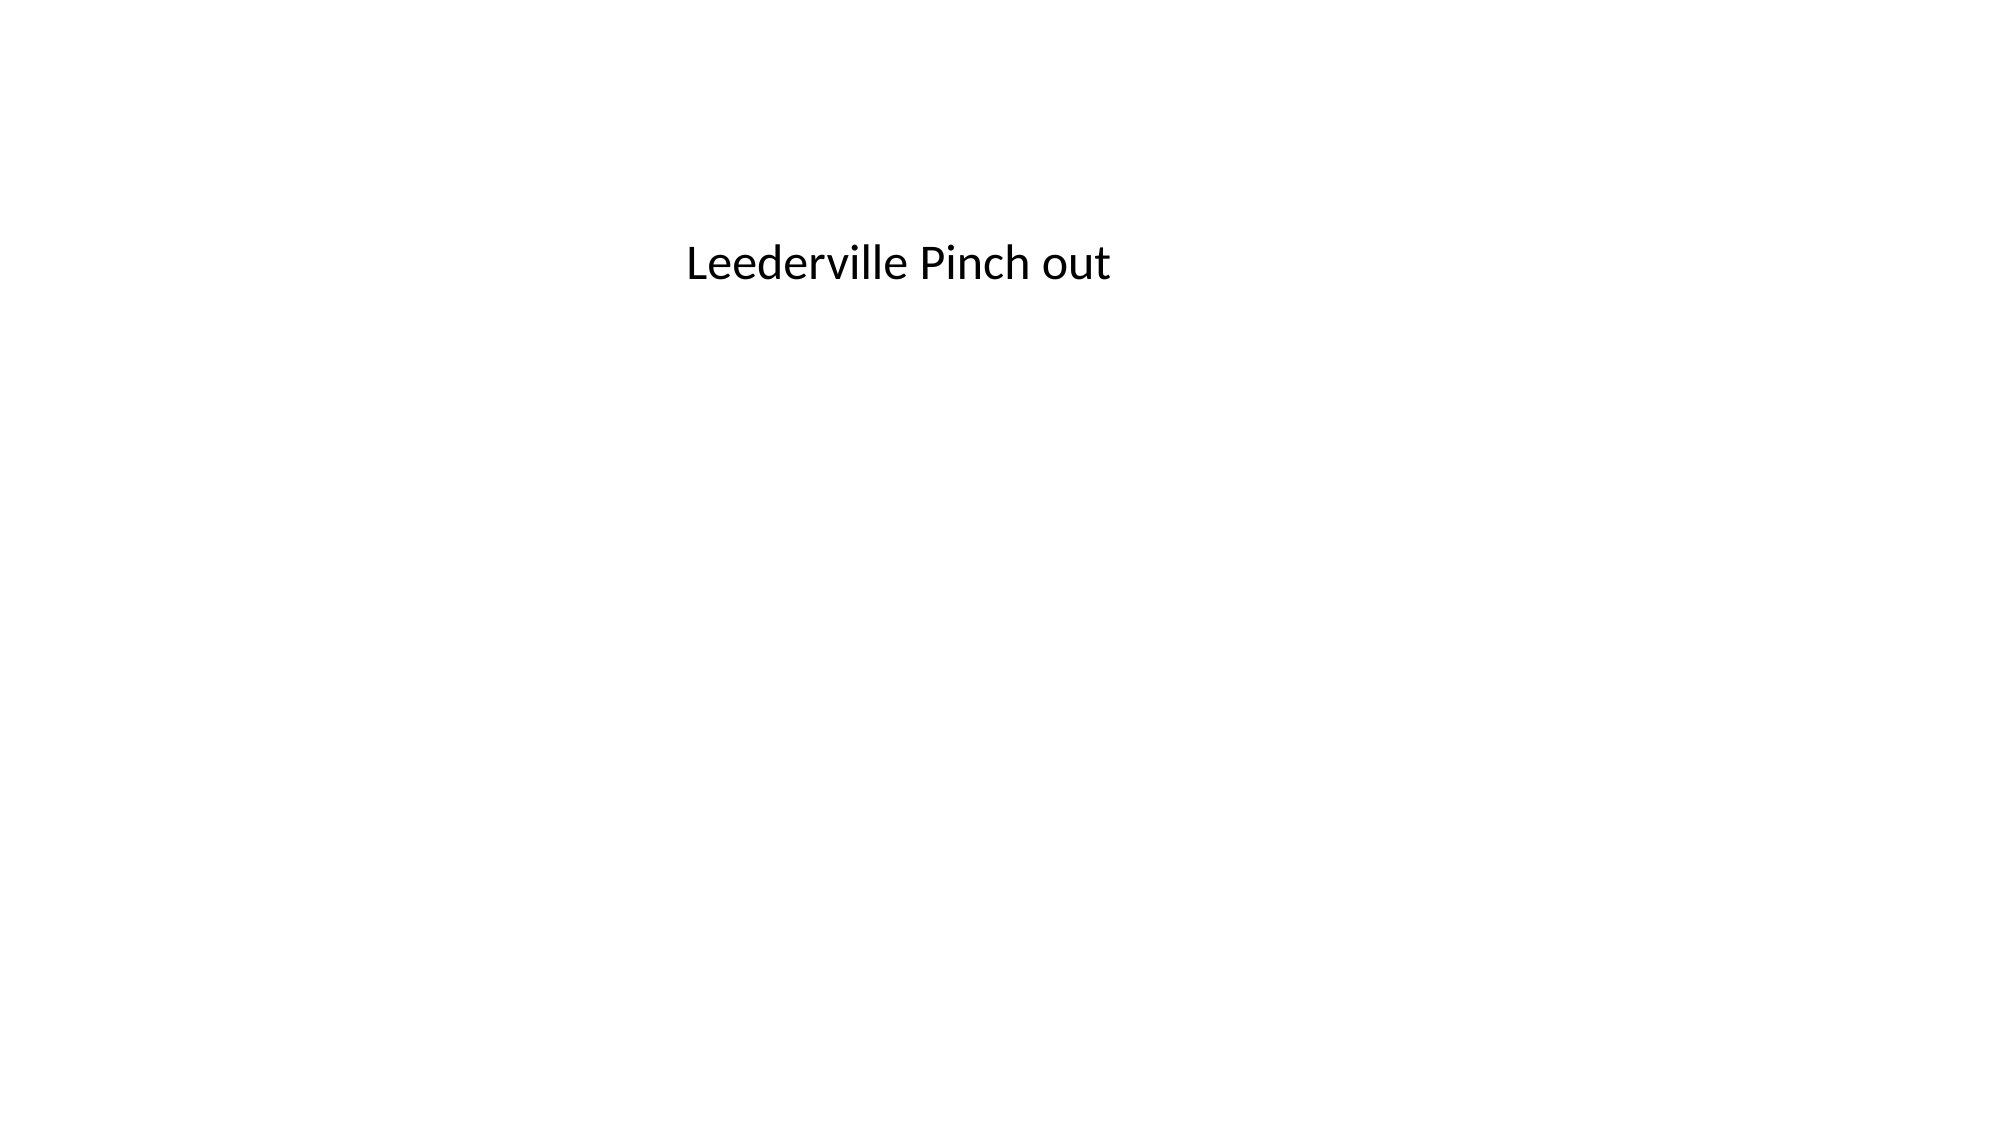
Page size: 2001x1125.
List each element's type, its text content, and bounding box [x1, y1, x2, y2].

subtitle Leederville Pinch out [149, 229, 1649, 501]
